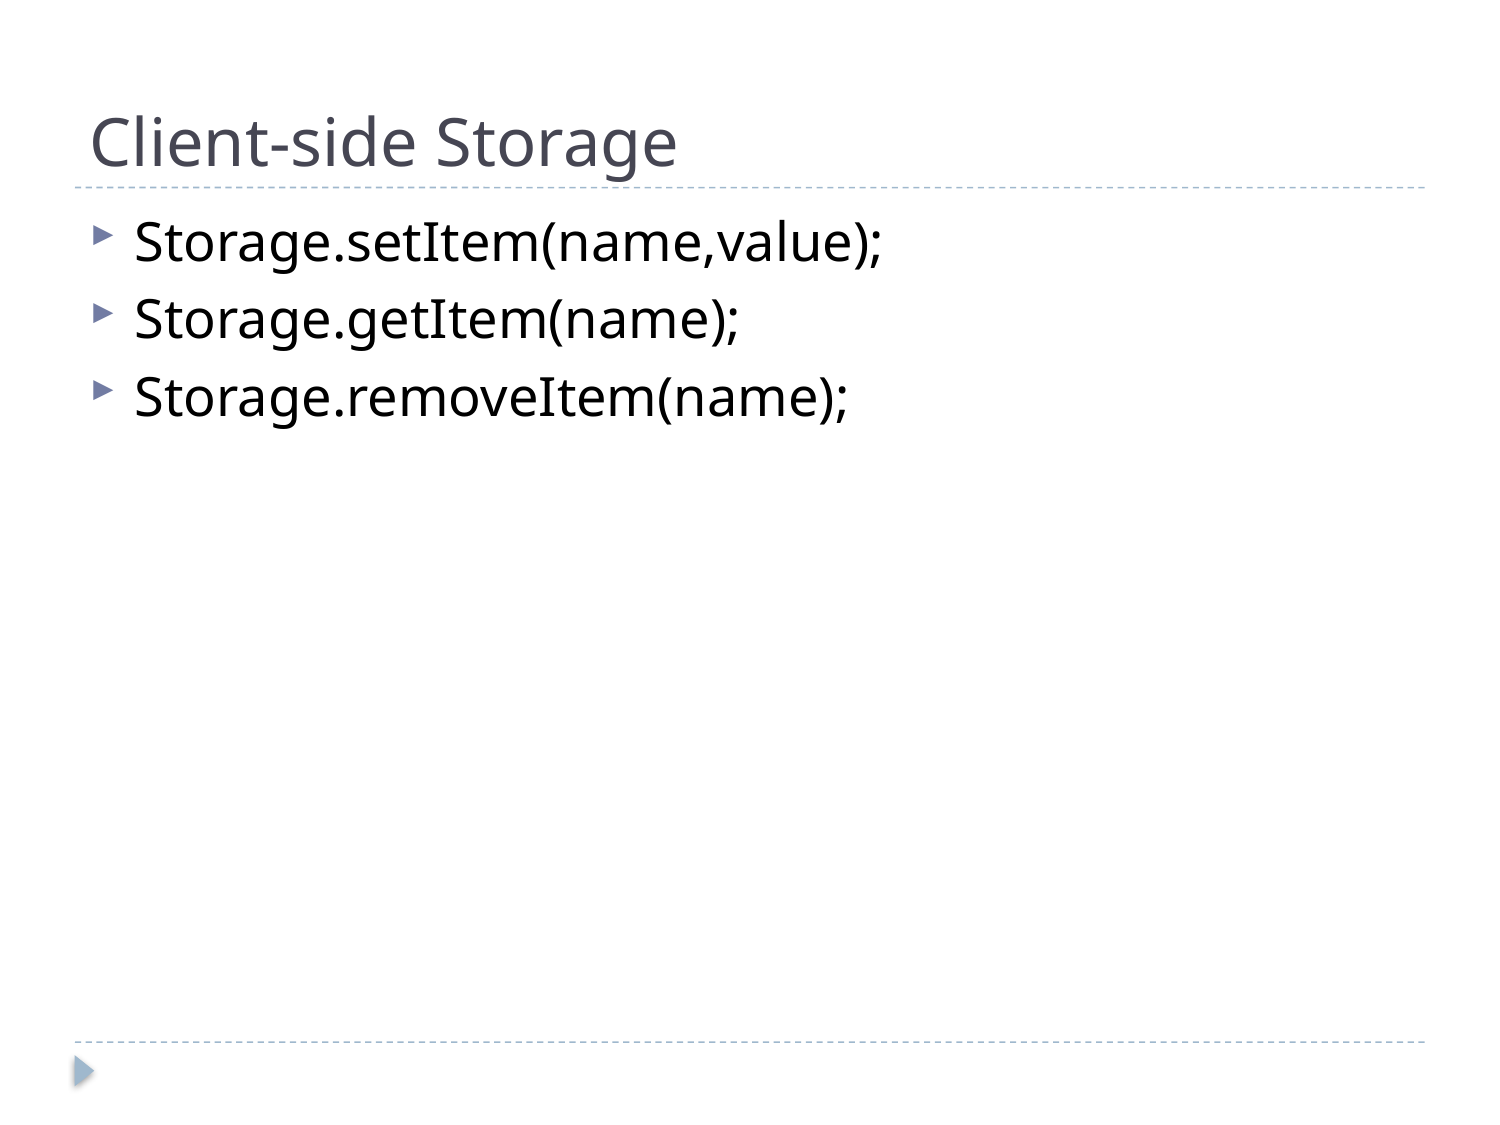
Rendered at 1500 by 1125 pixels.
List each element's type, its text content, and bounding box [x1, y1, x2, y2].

list Storage.setItem(name,value); Storage.getItem(name); Storage.removeItem(name); [75, 200, 1425, 1010]
title Client-side Storage [75, 24, 1425, 188]
